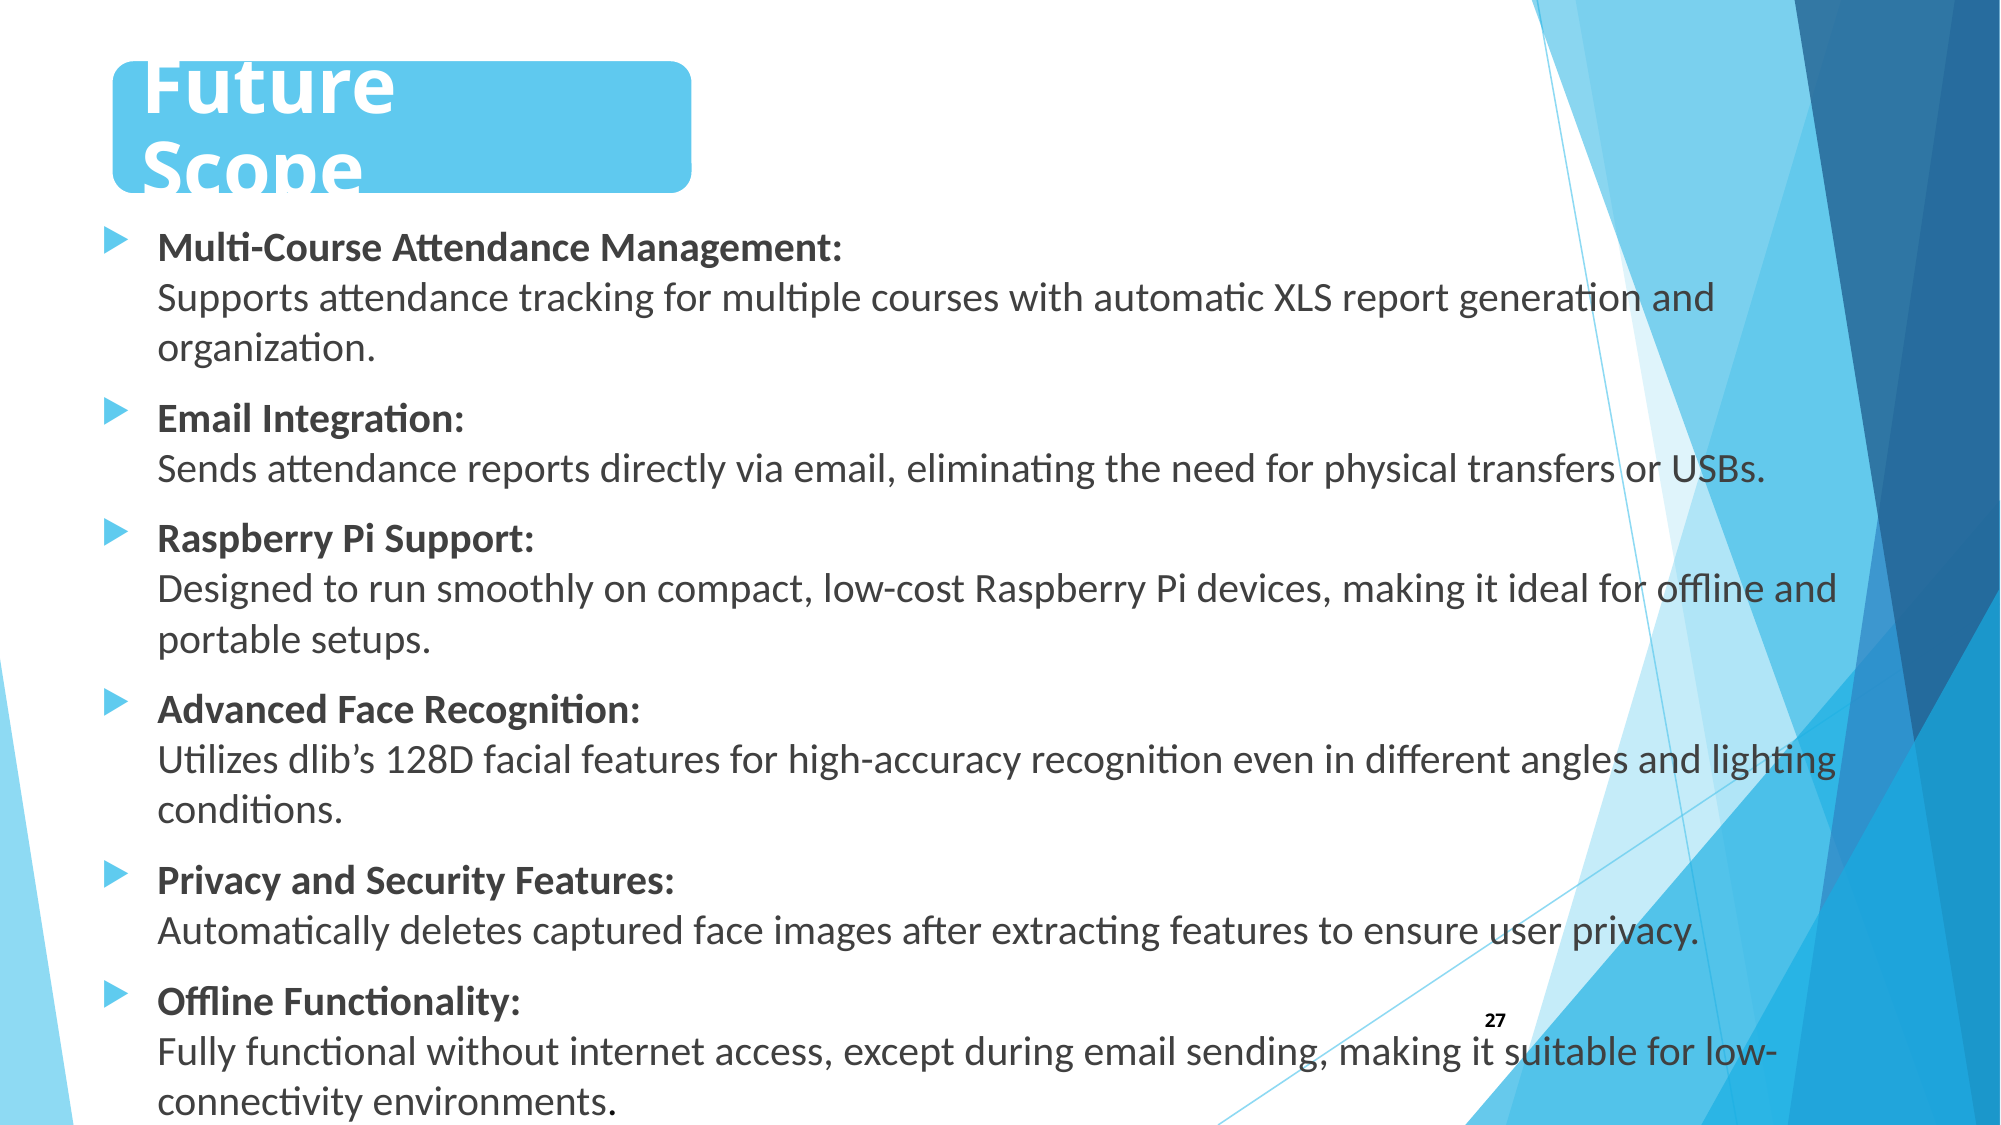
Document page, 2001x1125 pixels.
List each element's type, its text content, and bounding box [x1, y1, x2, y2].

slide_number 27 [1408, 990, 1522, 1052]
list Multi-Course Attendance Management: Supports attendance tracking for multiple courses with automatic XLS report generation and organization. Email Integration: Sends attendance reports directly via email, eliminating the need for physical transfers or USBs. Raspberry Pi Support: Designed to run smoothly on compact, low-cost Raspberry Pi devices, making it ideal for offline and portable setups. Advanced Face Recognition: Utilizes dlib’s 128D facial features for high-accuracy recognition even in different angles and lighting conditions. Privacy and Security Features: Automatically deletes captured face images after extracting features to ensure user privacy. Offline Functionality: Fully functional without internet access, except during email sending, making it suitable for low-connectivity environments. [85, 211, 1883, 1052]
text_box Future Scope [118, 66, 655, 195]
text_box [111, 59, 694, 195]
